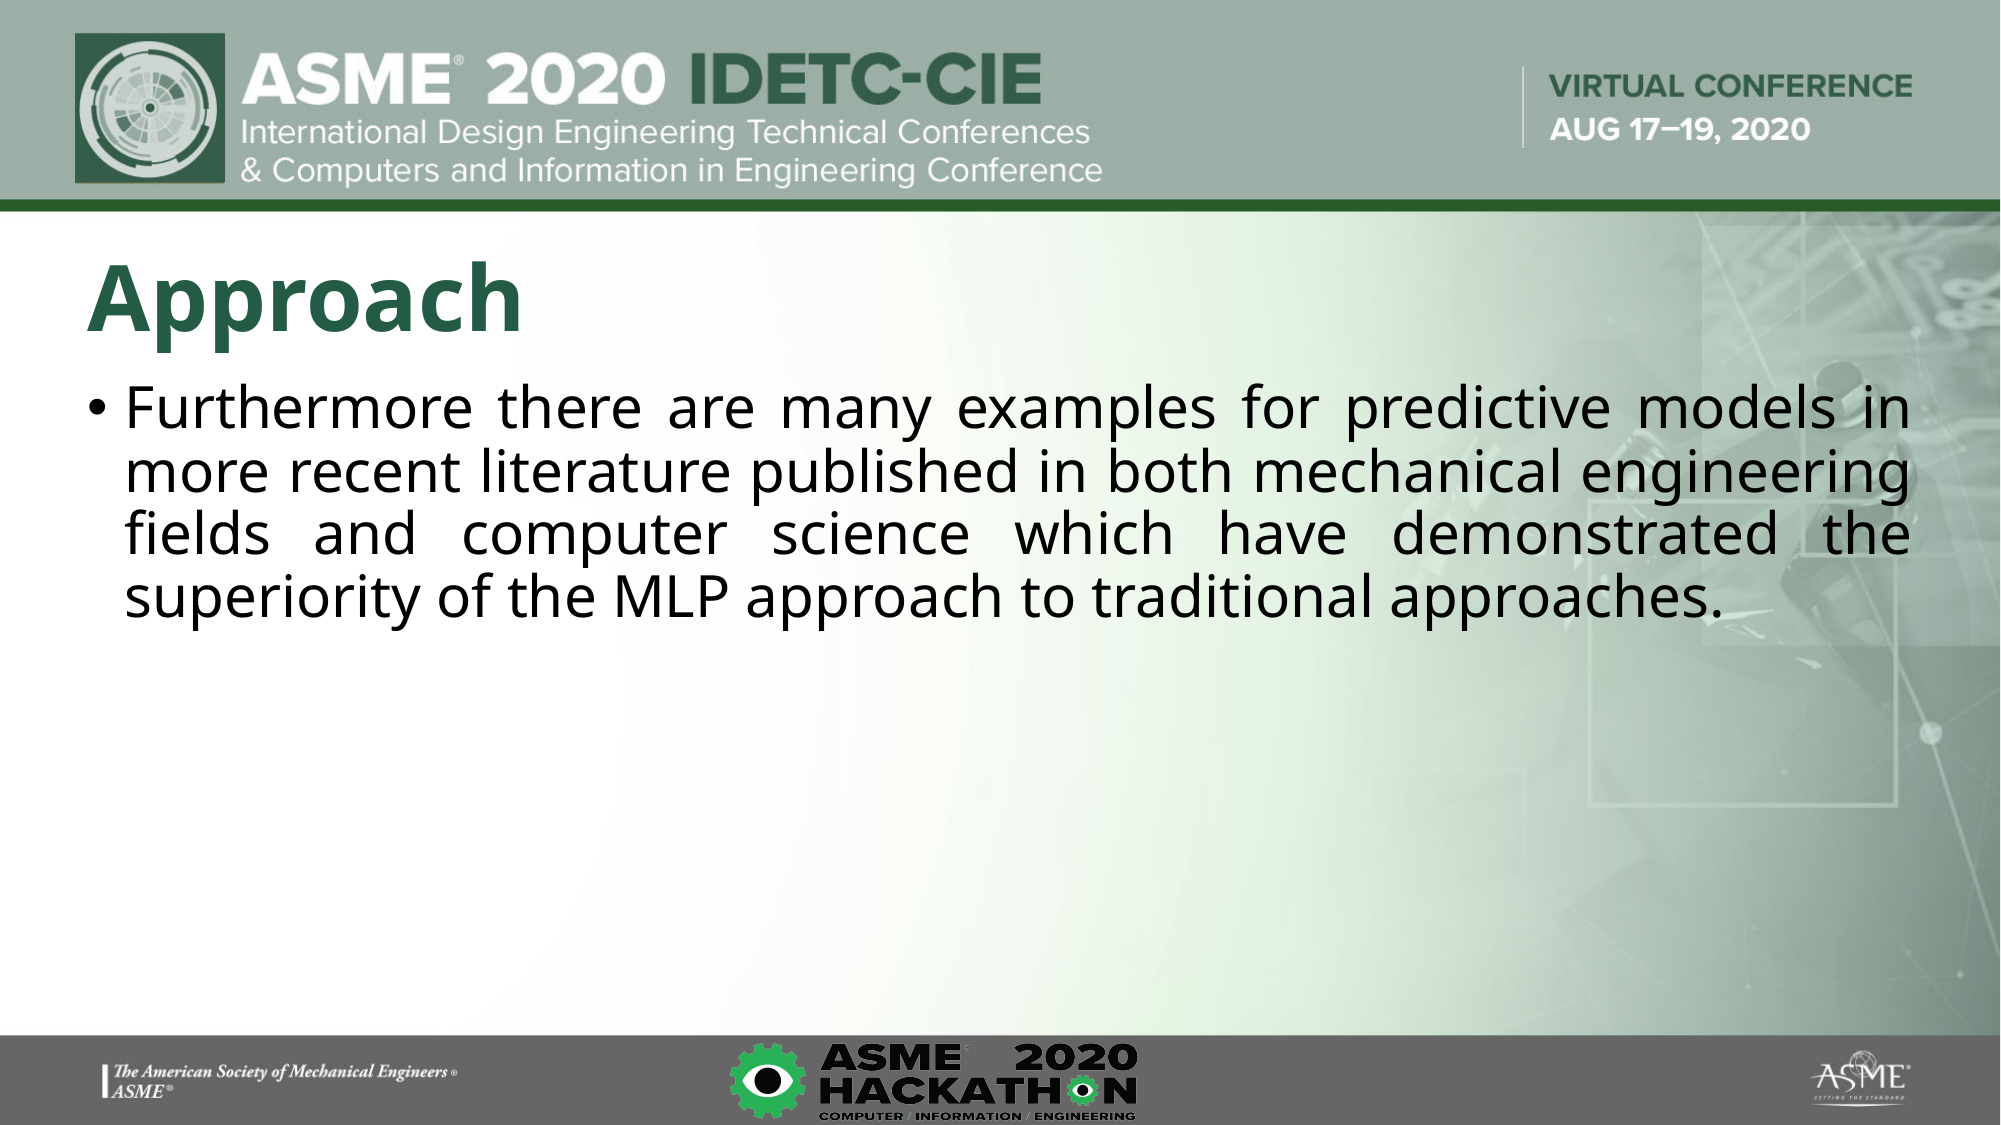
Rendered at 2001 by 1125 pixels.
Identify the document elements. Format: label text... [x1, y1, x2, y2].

picture [0, 0, 2001, 1125]
title Approach [72, 233, 1798, 371]
list Furthermore there are many examples for predictive models in more recent literature published in both mechanical engineering fields and computer science which have demonstrated the superiority of the MLP approach to traditional approaches. [72, 371, 1928, 1008]
